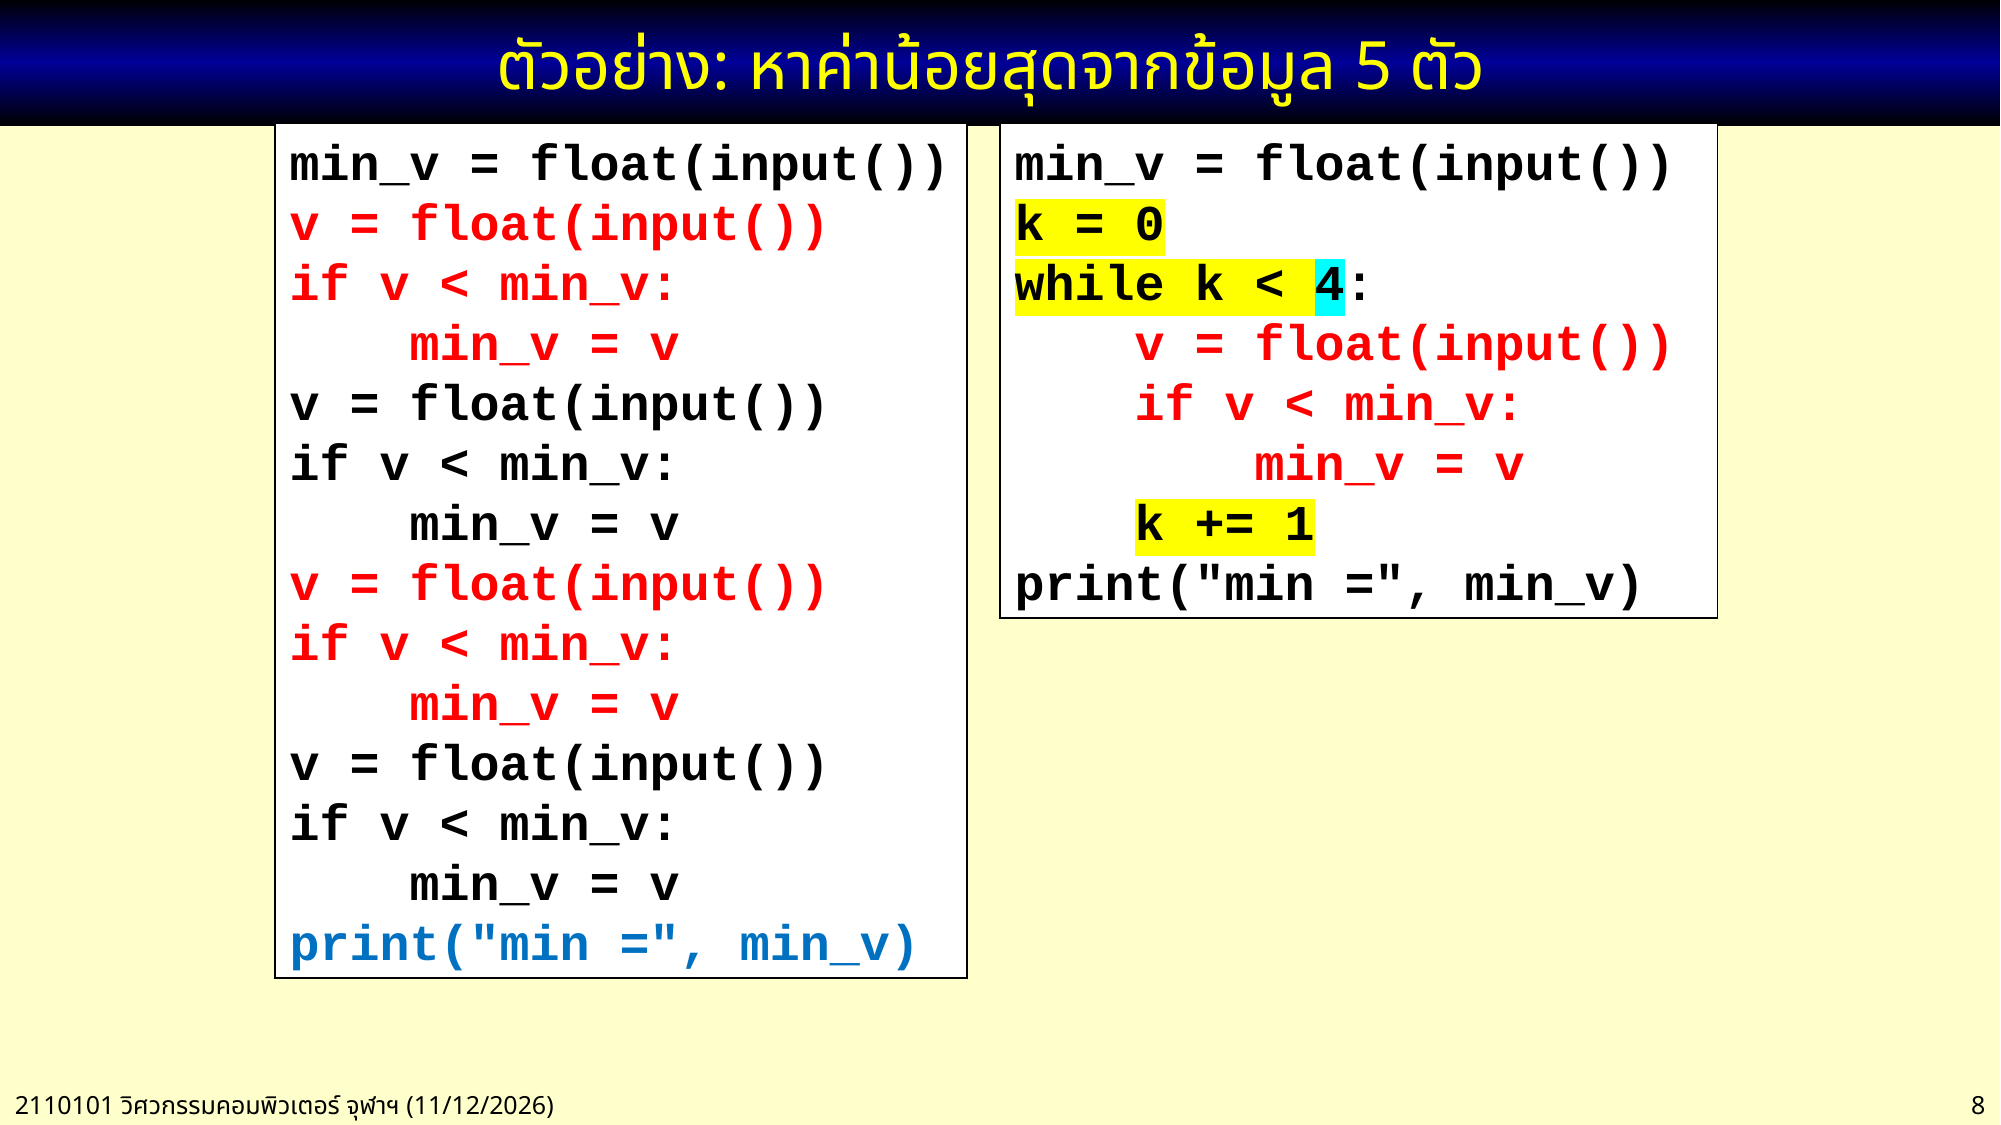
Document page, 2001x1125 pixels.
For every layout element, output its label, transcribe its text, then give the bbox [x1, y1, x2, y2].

title ตัวอย่าง: หาค่าน้อยสุดจากข้อมูล 5 ตัว [0, 0, 2000, 126]
text_box min_v = float(input()) k = 0 while k < 4: v = float(input()) if v < min_v: min_v = v k += 1 print("min =", min_v) [999, 122, 1718, 619]
text_box min_v = float(input()) v = float(input()) if v < min_v: min_v = v v = float(input()) if v < min_v: min_v = v v = float(input()) if v < min_v: min_v = v v = float(input()) if v < min_v: min_v = v print("min =", min_v) [274, 122, 968, 979]
